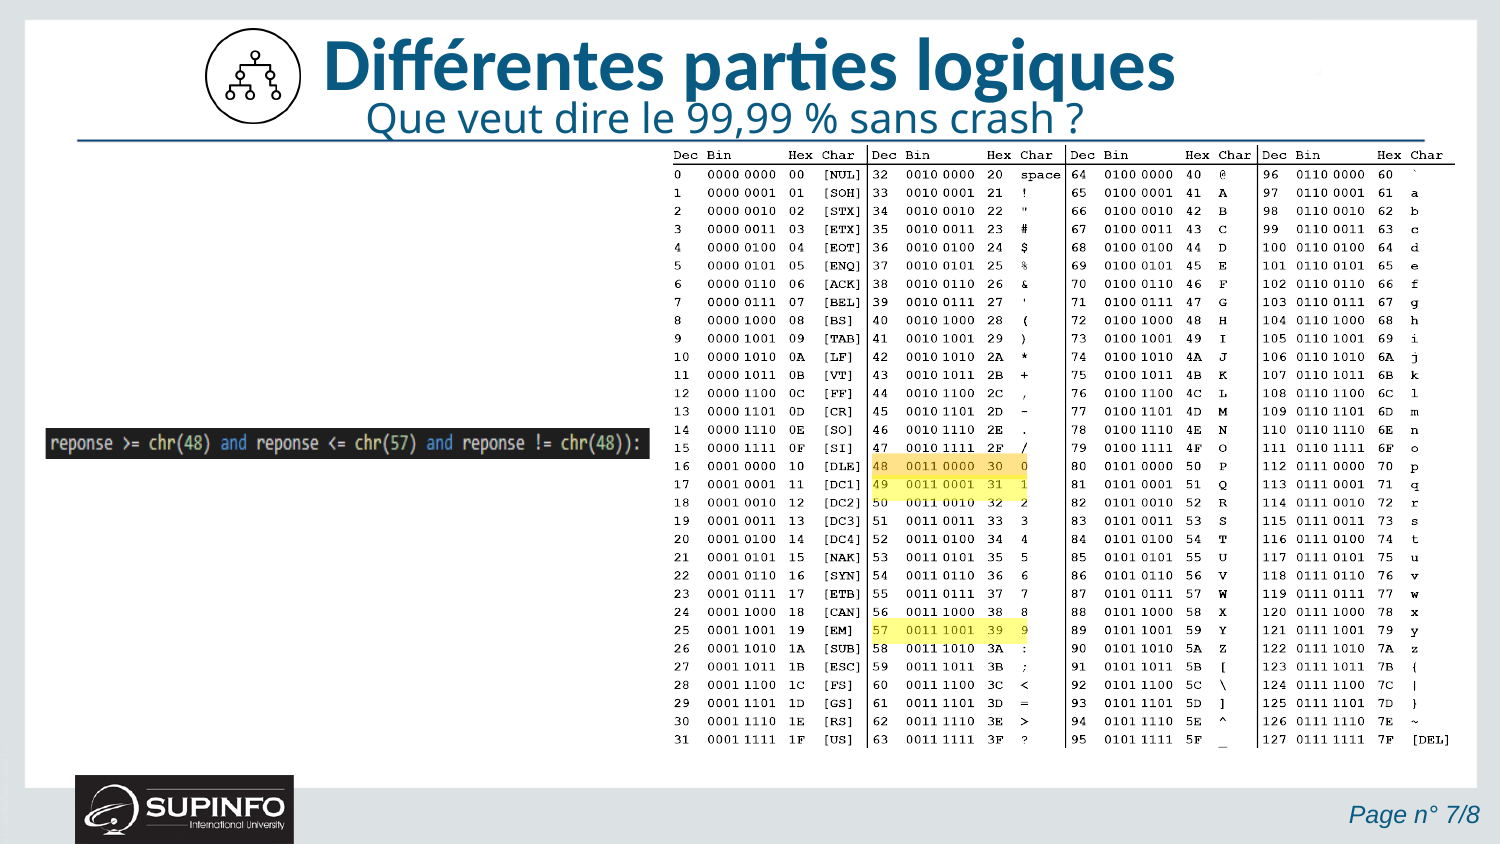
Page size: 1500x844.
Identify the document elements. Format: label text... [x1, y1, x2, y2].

text_box Que veut dire le 99,99 % sans crash ? [101, 77, 1348, 138]
picture [205, 27, 302, 124]
text_box Différentes parties logiques [139, 0, 1361, 138]
text_box Page n° 7/8 [1310, 783, 1500, 844]
picture [0, 0, 1500, 844]
